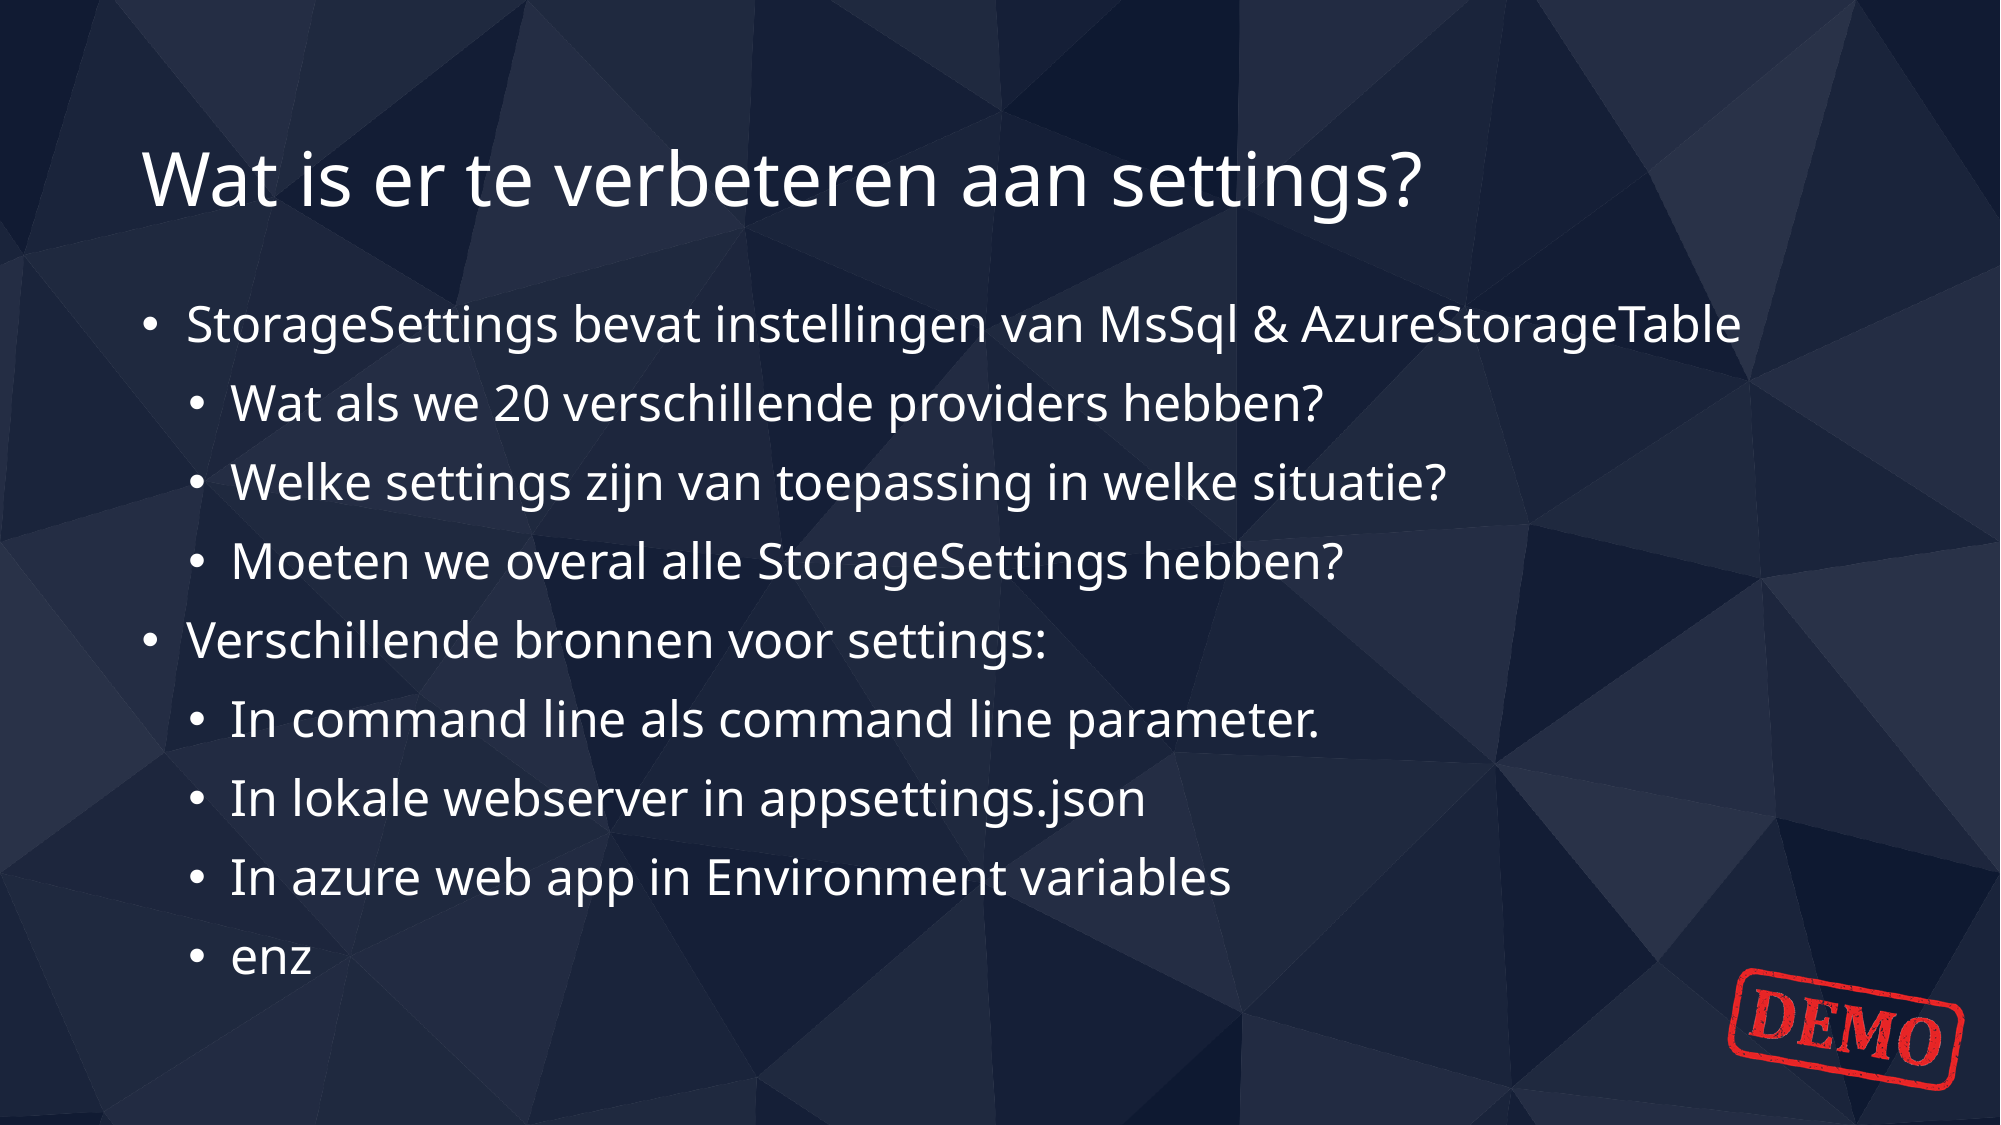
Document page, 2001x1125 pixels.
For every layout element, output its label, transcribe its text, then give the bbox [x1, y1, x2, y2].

picture [0, 0, 2000, 1125]
title Wat is er te verbeteren aan settings? [141, 141, 1859, 230]
list StorageSettings bevat instellingen van MsSql & AzureStorageTable Wat als we 20 verschillende providers hebben? Welke settings zijn van toepassing in welke situatie? Moeten we overal alle StorageSettings hebben? Verschillende bronnen voor settings: In command line als command line parameter. In lokale webserver in appsettings.json In azure web app in Environment variables enz [141, 299, 1859, 984]
